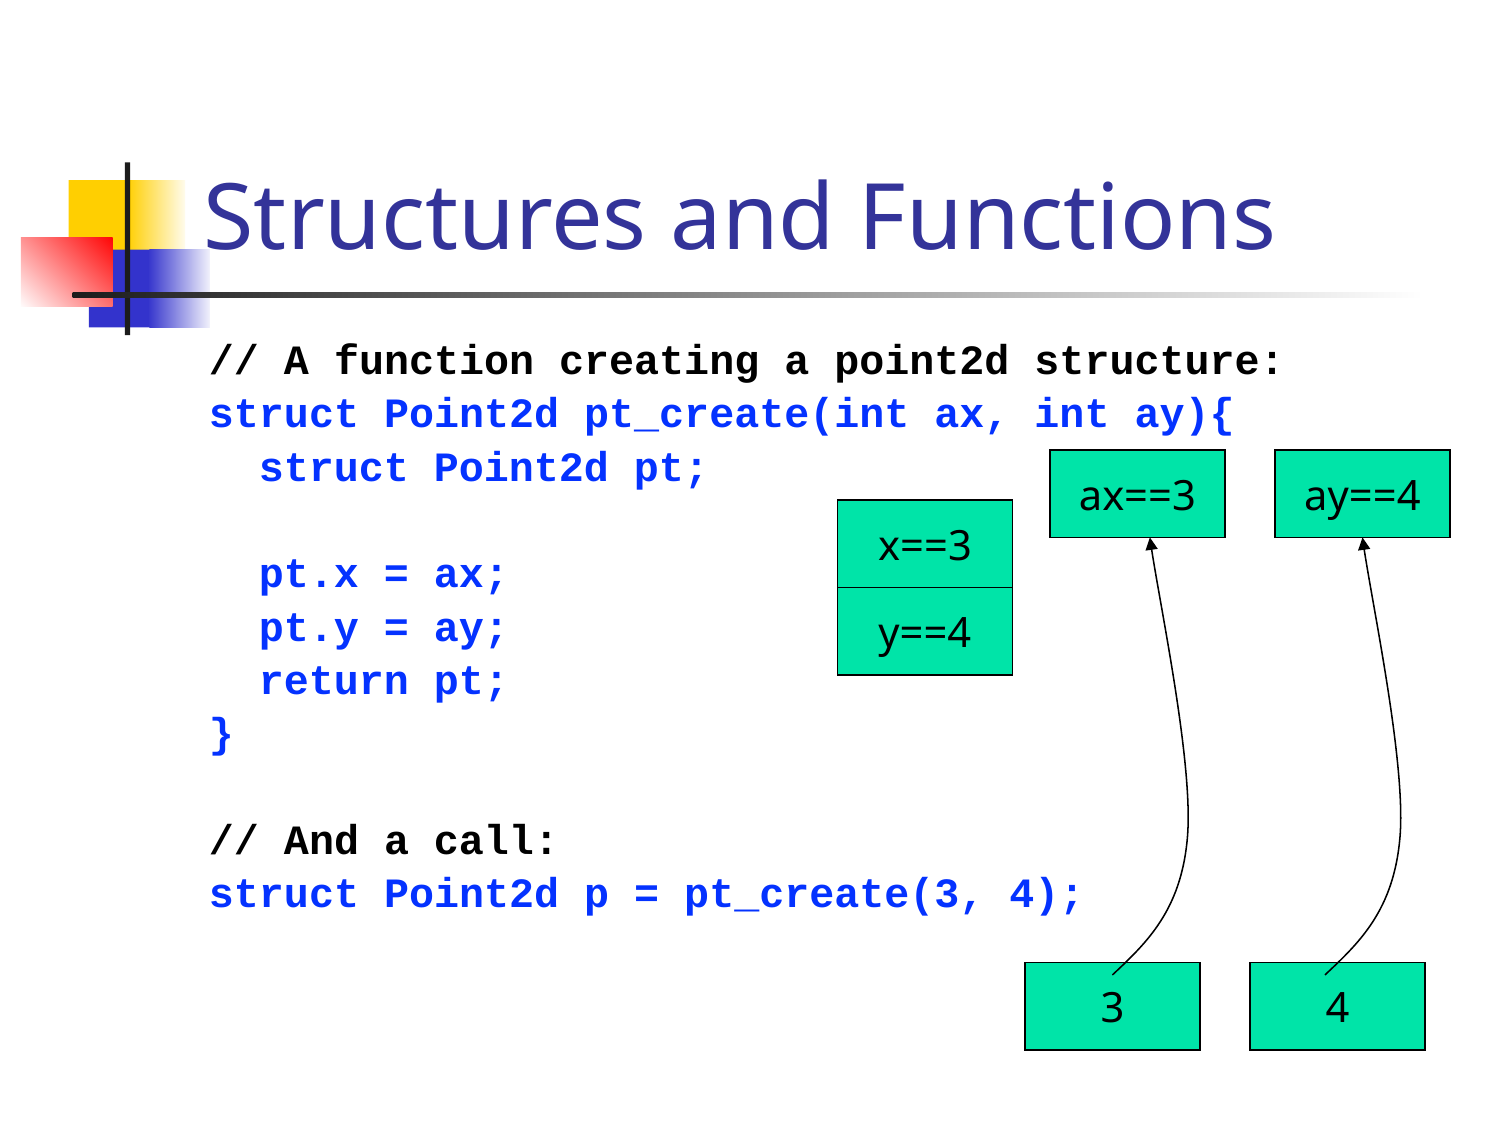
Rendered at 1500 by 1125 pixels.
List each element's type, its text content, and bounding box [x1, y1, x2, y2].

text_box ay==4 [1275, 449, 1450, 538]
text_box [837, 499, 1013, 675]
list // A function creating a point2d structure: struct Point2d pt_create(int ax, int ay){ struct Point2d pt; pt.x = ax; pt.y = ay; return pt; } // And a call: struct Point2d p = pt_create(3, 4); [193, 331, 1469, 1006]
text_box ax==3 [1050, 449, 1225, 538]
text_box 3 [1025, 962, 1200, 1050]
title Structures and Functions [188, 35, 1468, 275]
text_box [1324, 537, 1401, 976]
text_box [1112, 537, 1189, 976]
text_box 4 [1250, 962, 1425, 1050]
